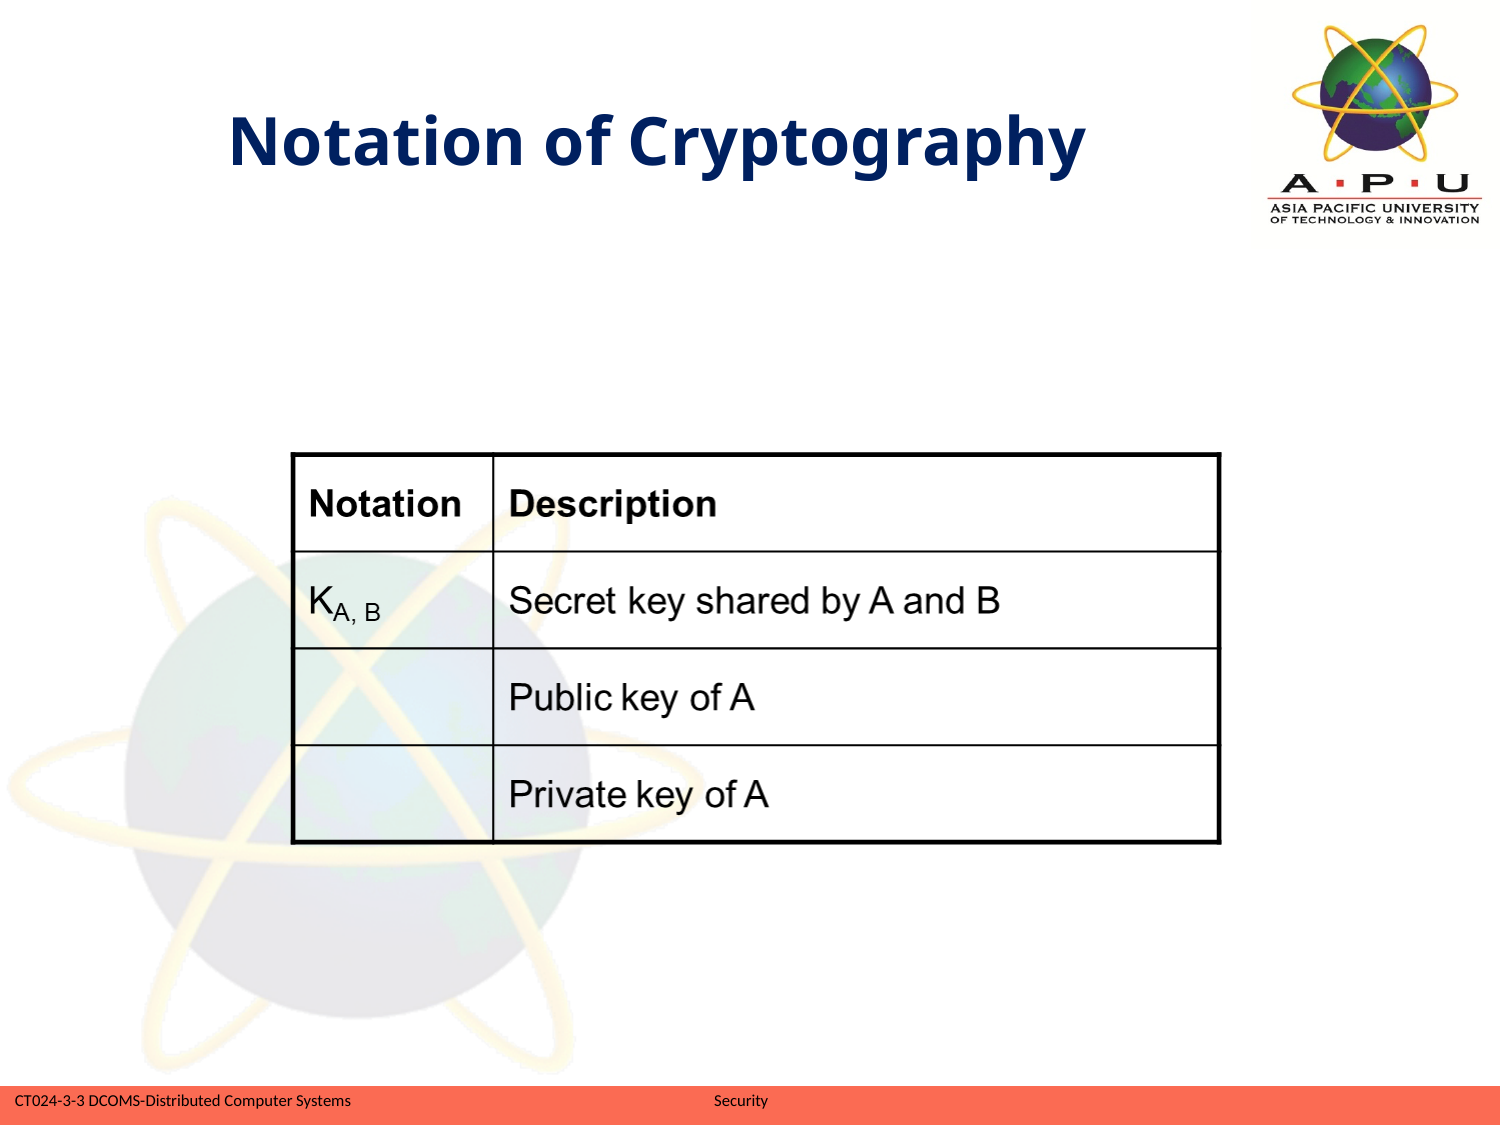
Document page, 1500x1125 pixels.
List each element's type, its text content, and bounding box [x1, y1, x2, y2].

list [285, 451, 1225, 848]
picture [1251, 0, 1500, 249]
title Notation of Cryptography [79, 45, 1235, 233]
